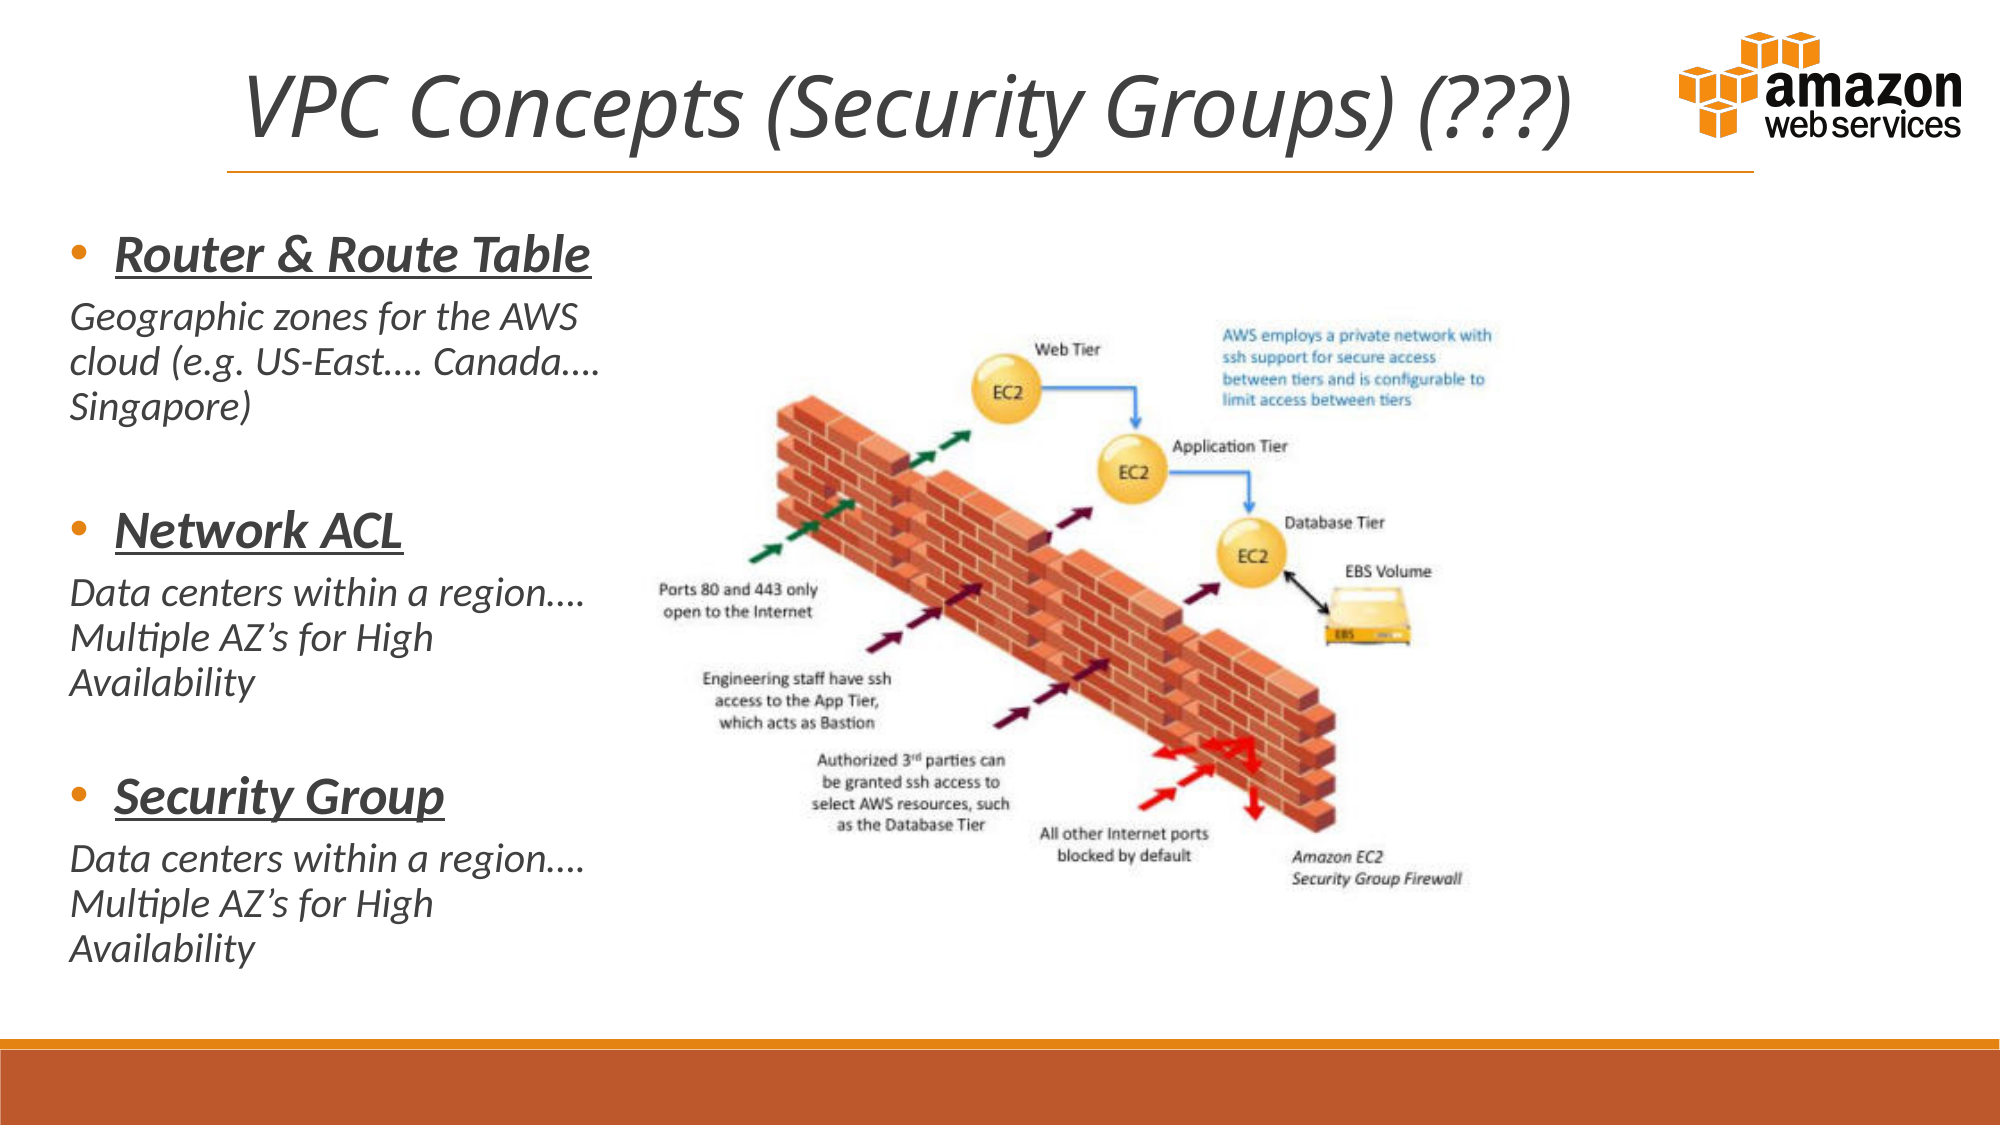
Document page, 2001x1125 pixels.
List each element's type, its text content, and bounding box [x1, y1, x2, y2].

text_box Security Group Data centers within a region…. Multiple AZ’s for High Availability [69, 759, 620, 979]
text_box Network ACL Data centers within a region…. Multiple AZ’s for High Availability [69, 494, 597, 714]
picture [1679, 31, 1962, 139]
text_box Router & Route Table Geographic zones for the AWS cloud (e.g. US-East…. Canada…. Singapore) [69, 217, 620, 438]
picture [600, 306, 1546, 902]
title VPC Concepts (Security Groups) (???) [226, 58, 1604, 163]
